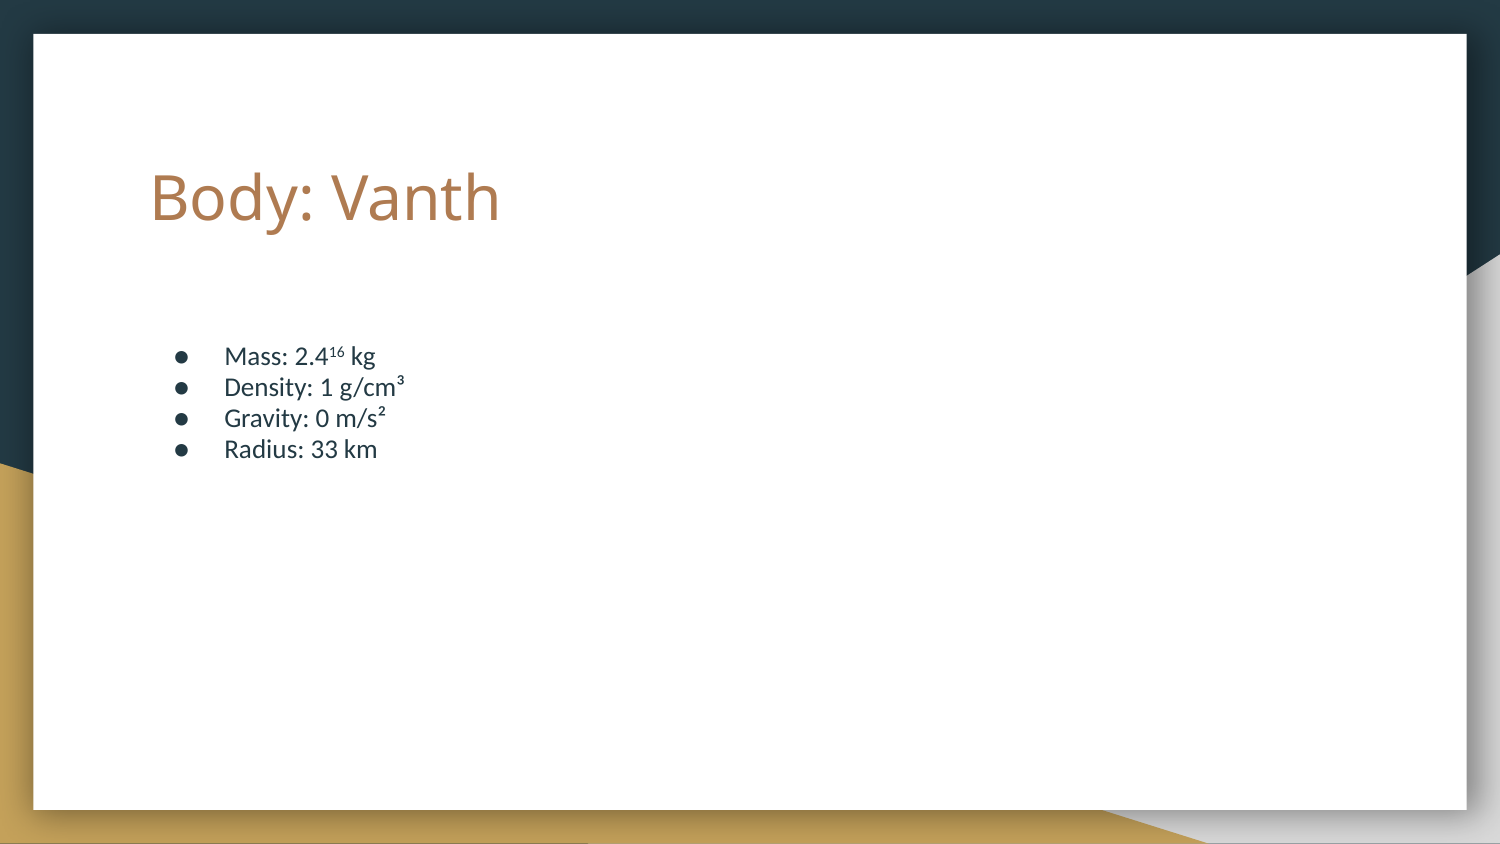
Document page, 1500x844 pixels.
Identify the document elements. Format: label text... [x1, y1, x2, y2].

title Body: Vanth [134, 138, 1366, 296]
list Mass: 2.416 kg Density: 1 g/cm³ Gravity: 0 m/s² Radius: 33 km [134, 326, 1366, 729]
